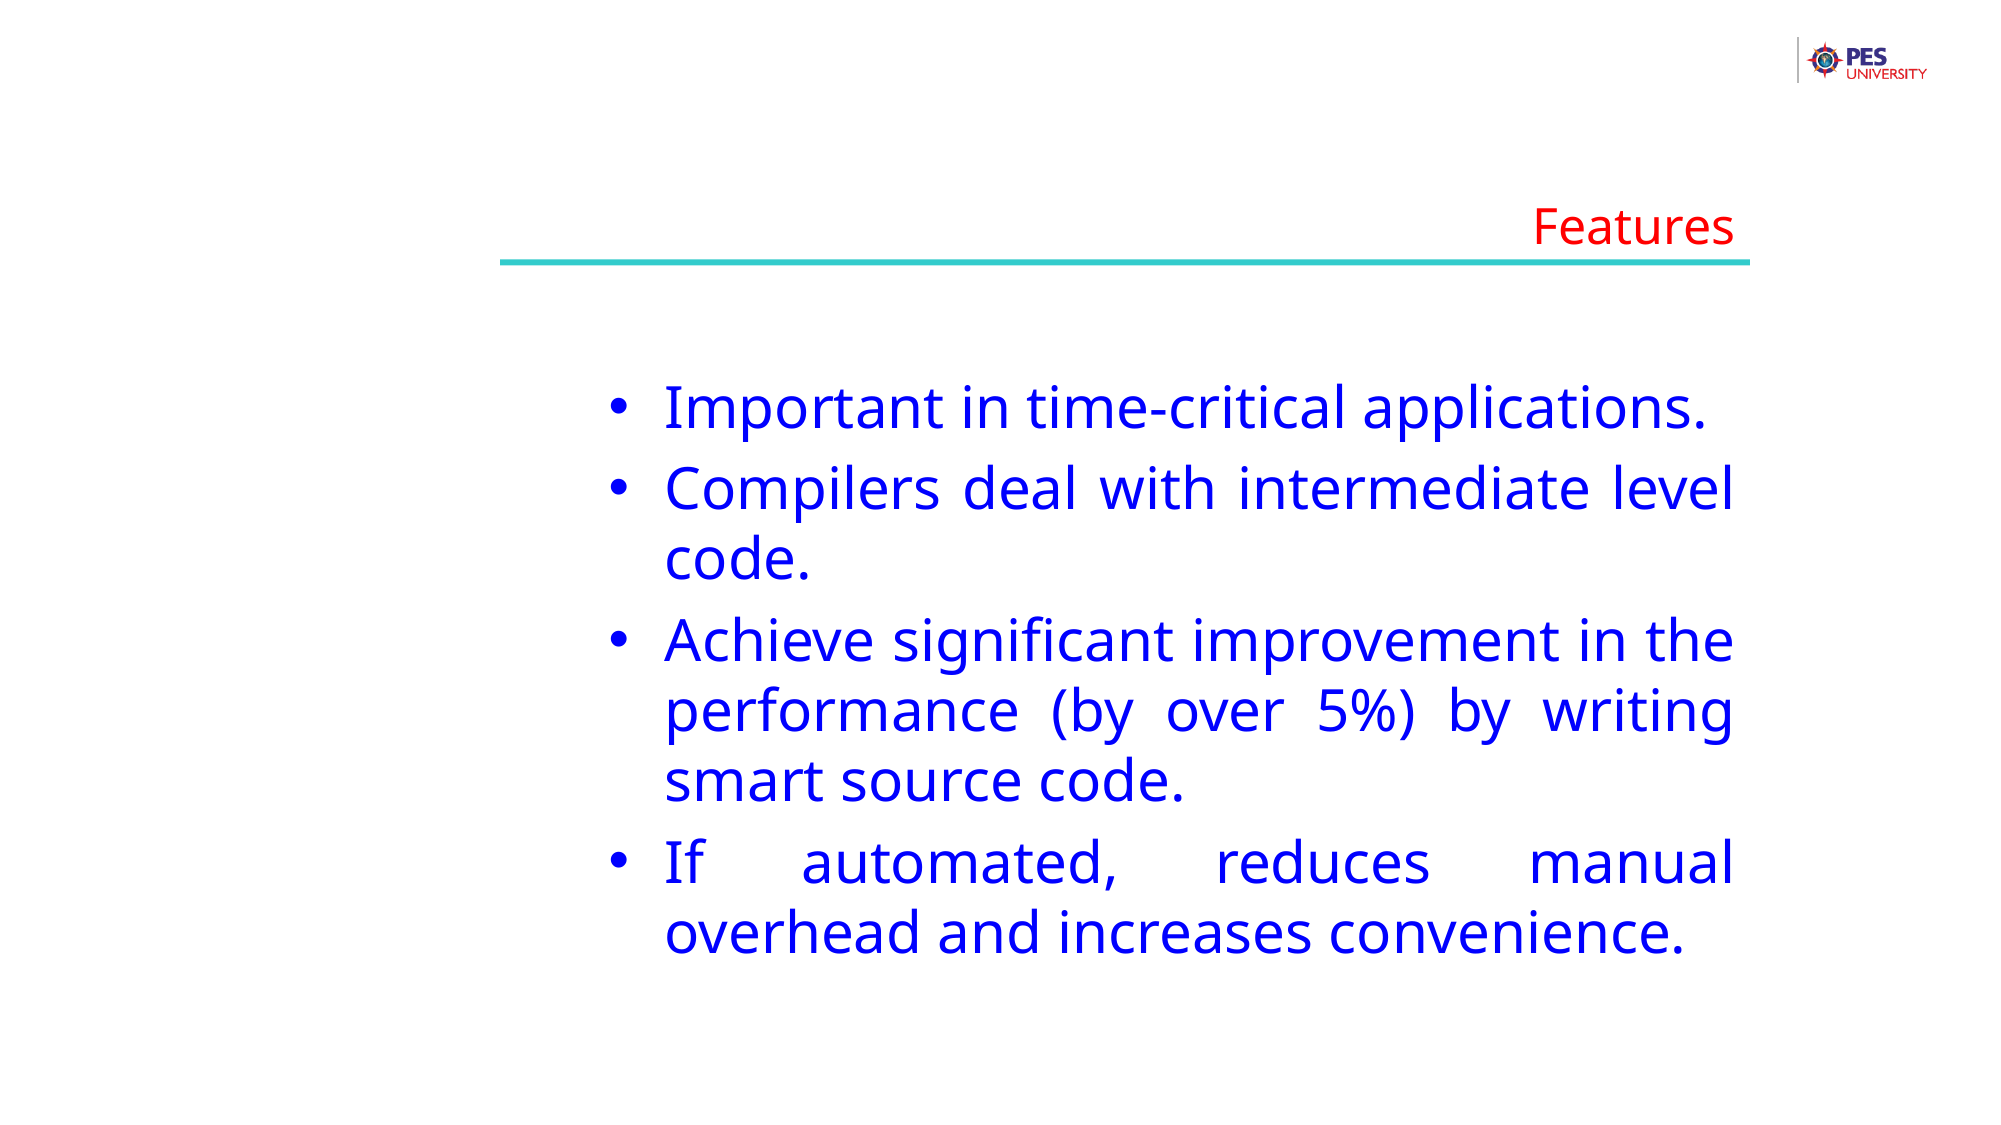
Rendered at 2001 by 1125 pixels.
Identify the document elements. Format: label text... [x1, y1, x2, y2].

text_box Features [687, 187, 1750, 263]
text_box Important in time-critical applications. Compilers deal with intermediate level code. Achieve significant improvement in the performance (by over 5%) by writing smart source code. If automated, reduces manual overhead and increases convenience. [462, 362, 1750, 973]
picture [1806, 41, 1927, 79]
text_box [500, 259, 1750, 266]
